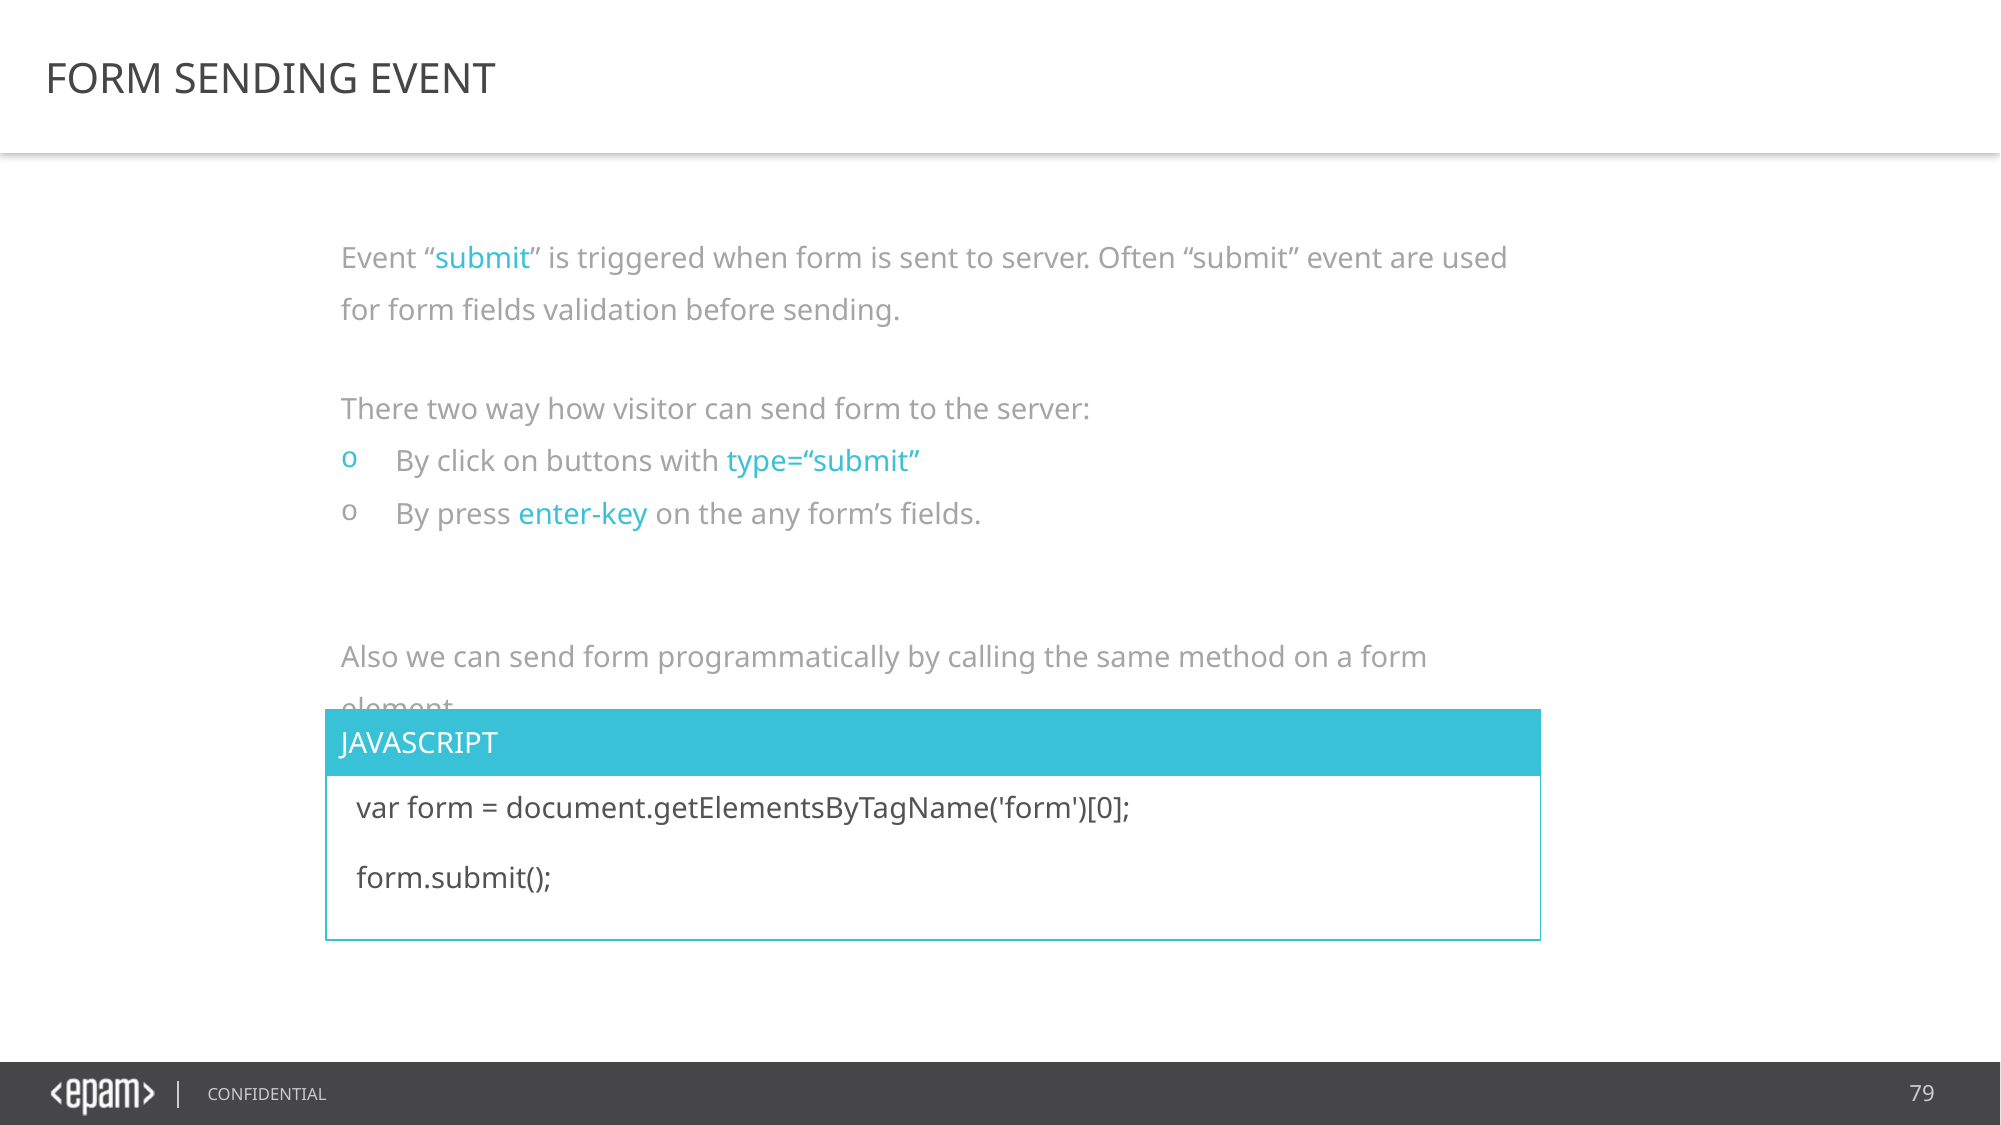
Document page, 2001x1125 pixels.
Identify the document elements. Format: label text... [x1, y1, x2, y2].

text_box There two way how visitor can send form to the server: By click on buttons with type=“submit” By press enter-key on the any form’s fields. [325, 365, 1512, 540]
picture [50, 1078, 155, 1116]
text_box Event “submit” is triggered when form is sent to server. Often “submit” event are used for form fields validation before sending. [325, 213, 1570, 336]
list FORM SENDING EVENT [0, 0, 2000, 153]
text_box Also we can send form programmatically by calling the same method on a form element. [325, 613, 1570, 682]
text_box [325, 709, 1541, 941]
